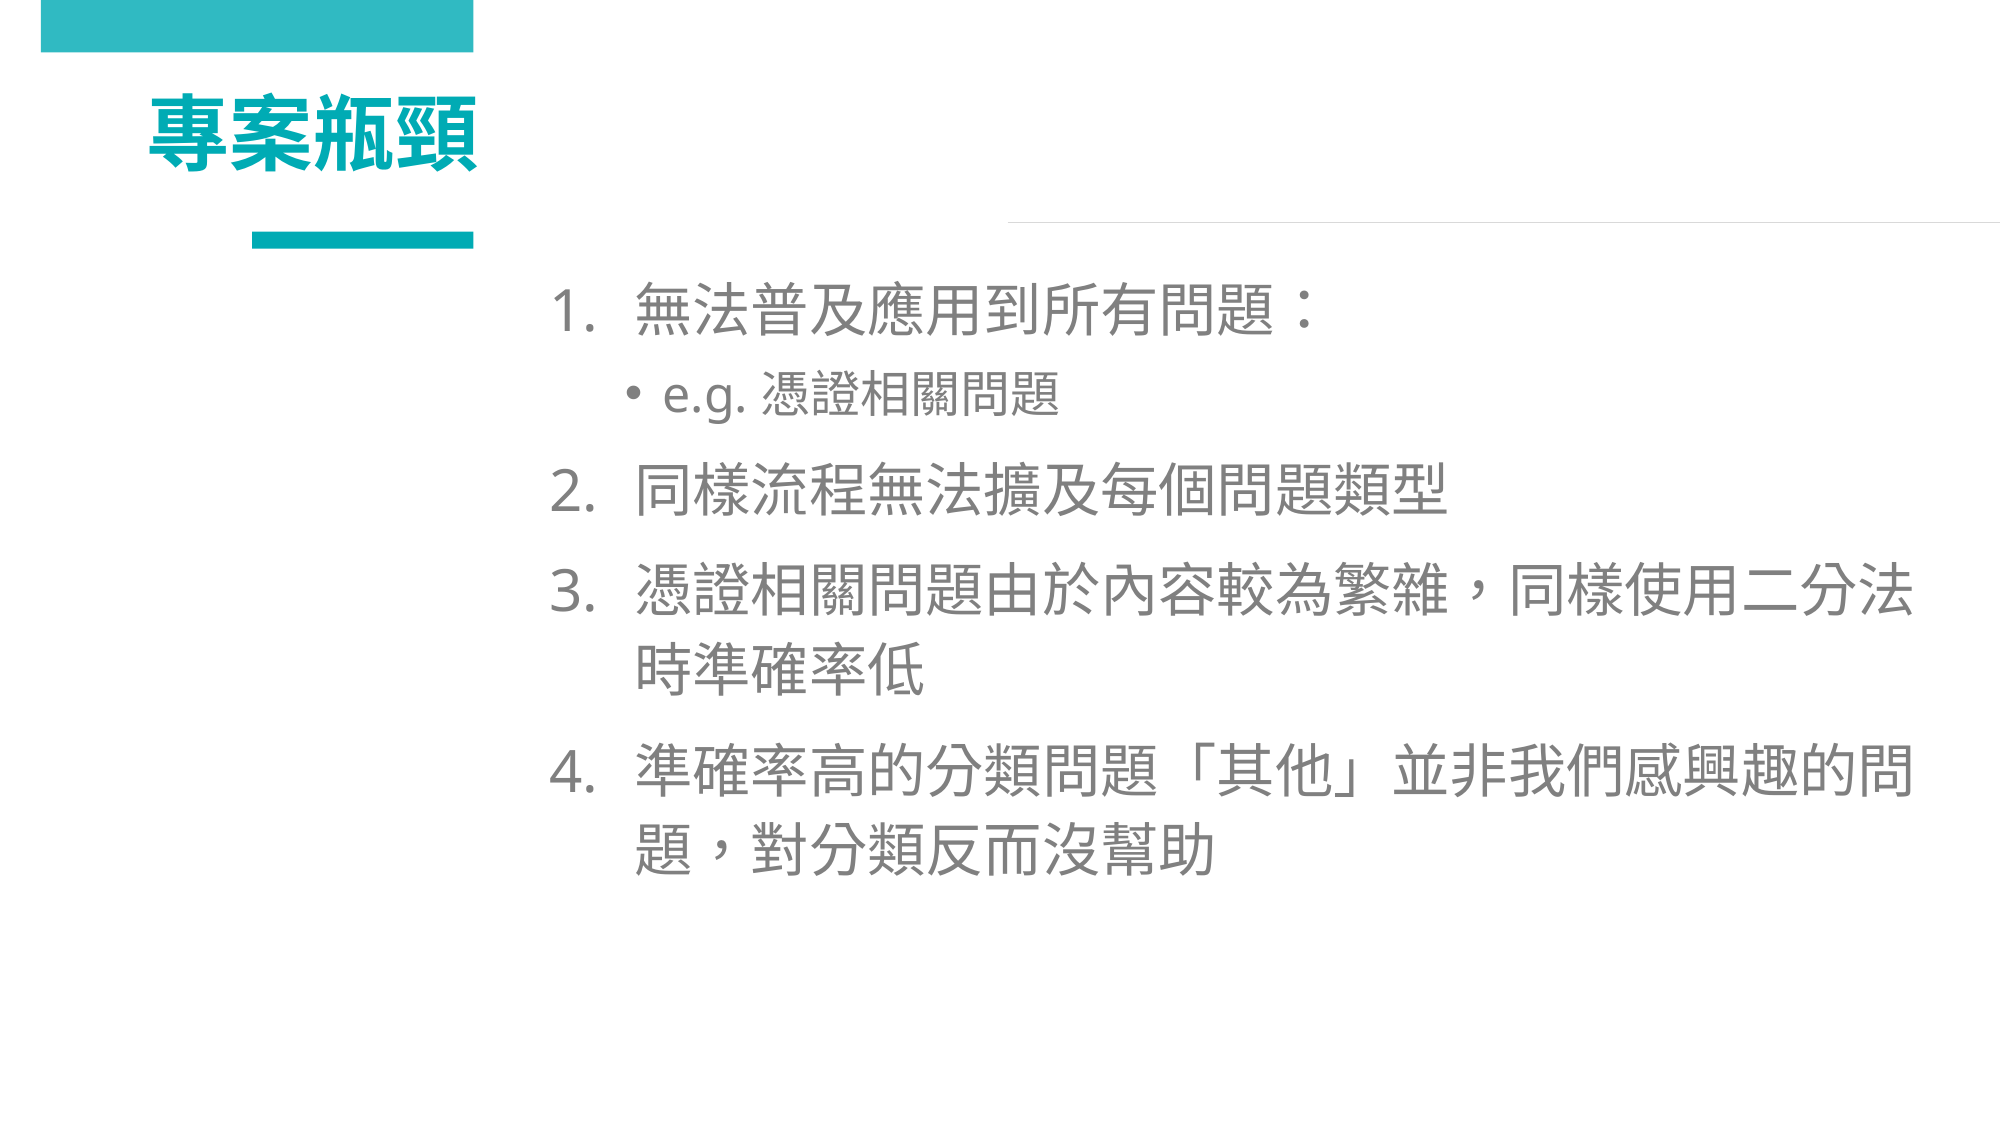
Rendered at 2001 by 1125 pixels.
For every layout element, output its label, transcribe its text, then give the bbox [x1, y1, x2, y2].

text_box 專案瓶頸 [40, 74, 494, 189]
text_box 無法普及應用到所有問題： e.g.憑證相關問題 同樣流程無法擴及每個問題類型 憑證相關問題由於內容較為繁雜，同樣使用二分法時準確率低 準確率高的分類問題「其他」並非我們感興趣的問題，對分類反而沒幫助 [534, 248, 1949, 944]
text_box [40, 0, 474, 53]
text_box [251, 231, 474, 250]
